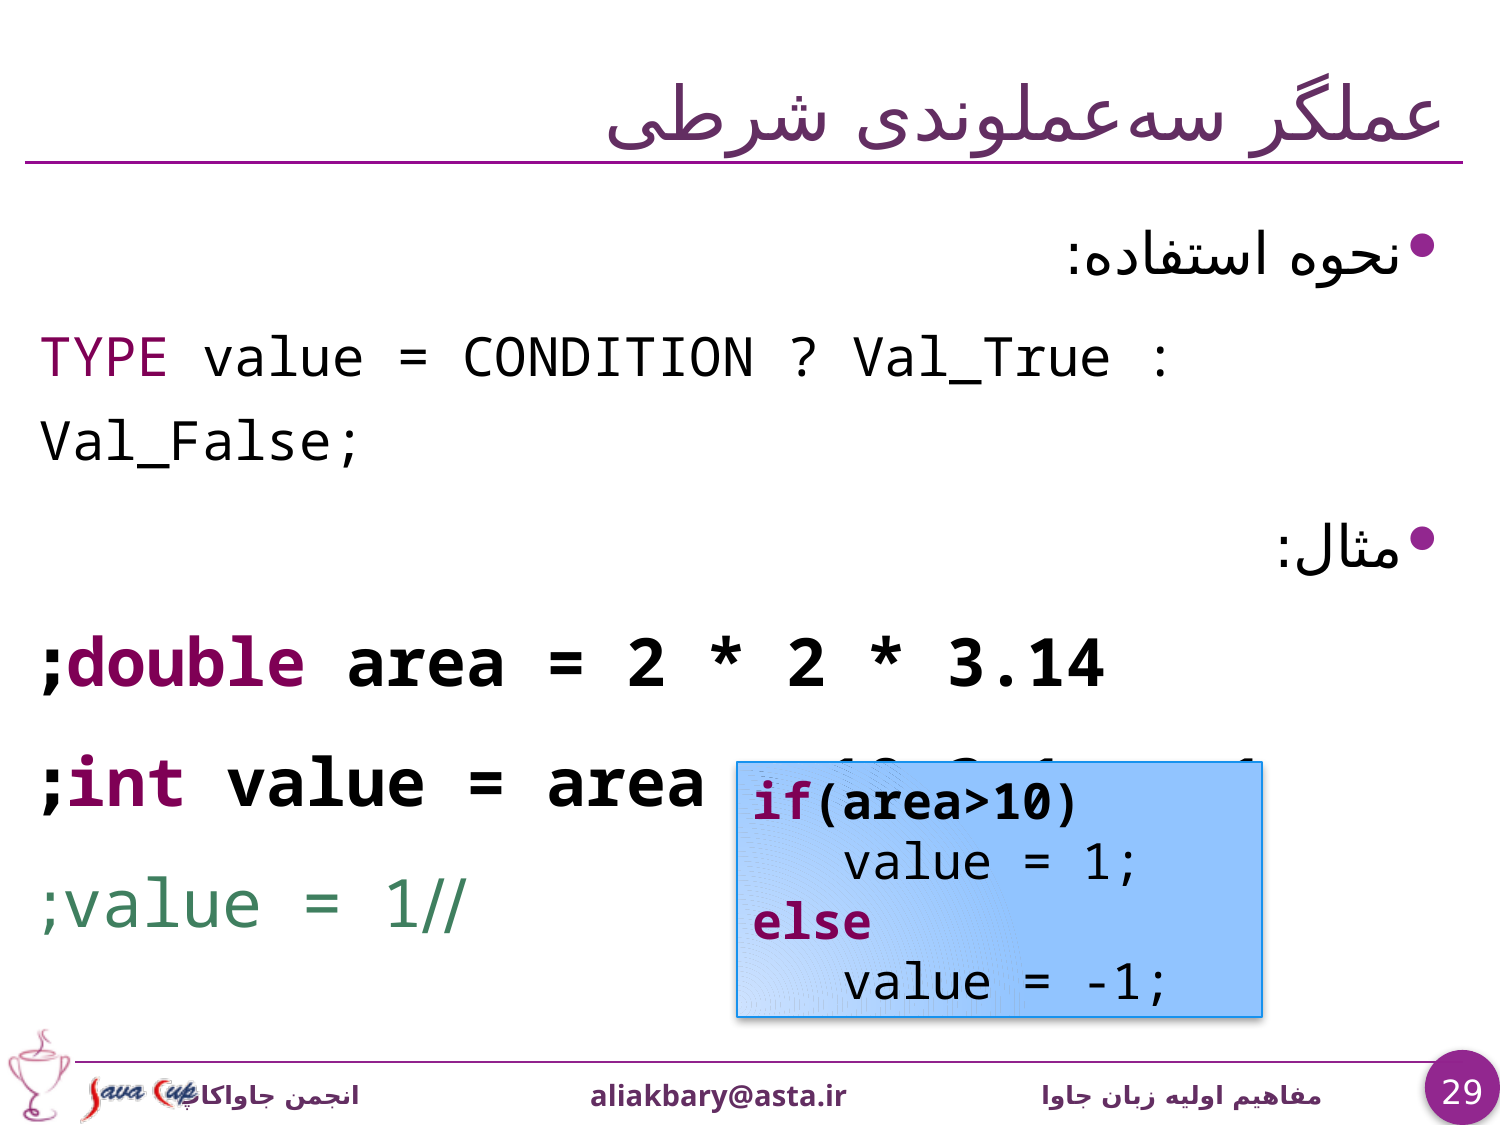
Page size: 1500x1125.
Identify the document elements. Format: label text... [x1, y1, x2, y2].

picture [6, 1028, 75, 1125]
list نحوه استفاده: TYPE value = CONDITION ? Val_True : Val_False; مثال: double area = 2 * 2 * 3.14; int value = area > 10 ? 1 : -1; //value = 1; [24, 187, 1463, 1063]
text_box if(area>10) value = 1; else value = -1; [736, 761, 1263, 1018]
title عملگر سه‌عملوندی شرطی [24, 37, 1463, 163]
picture [79, 1076, 200, 1125]
